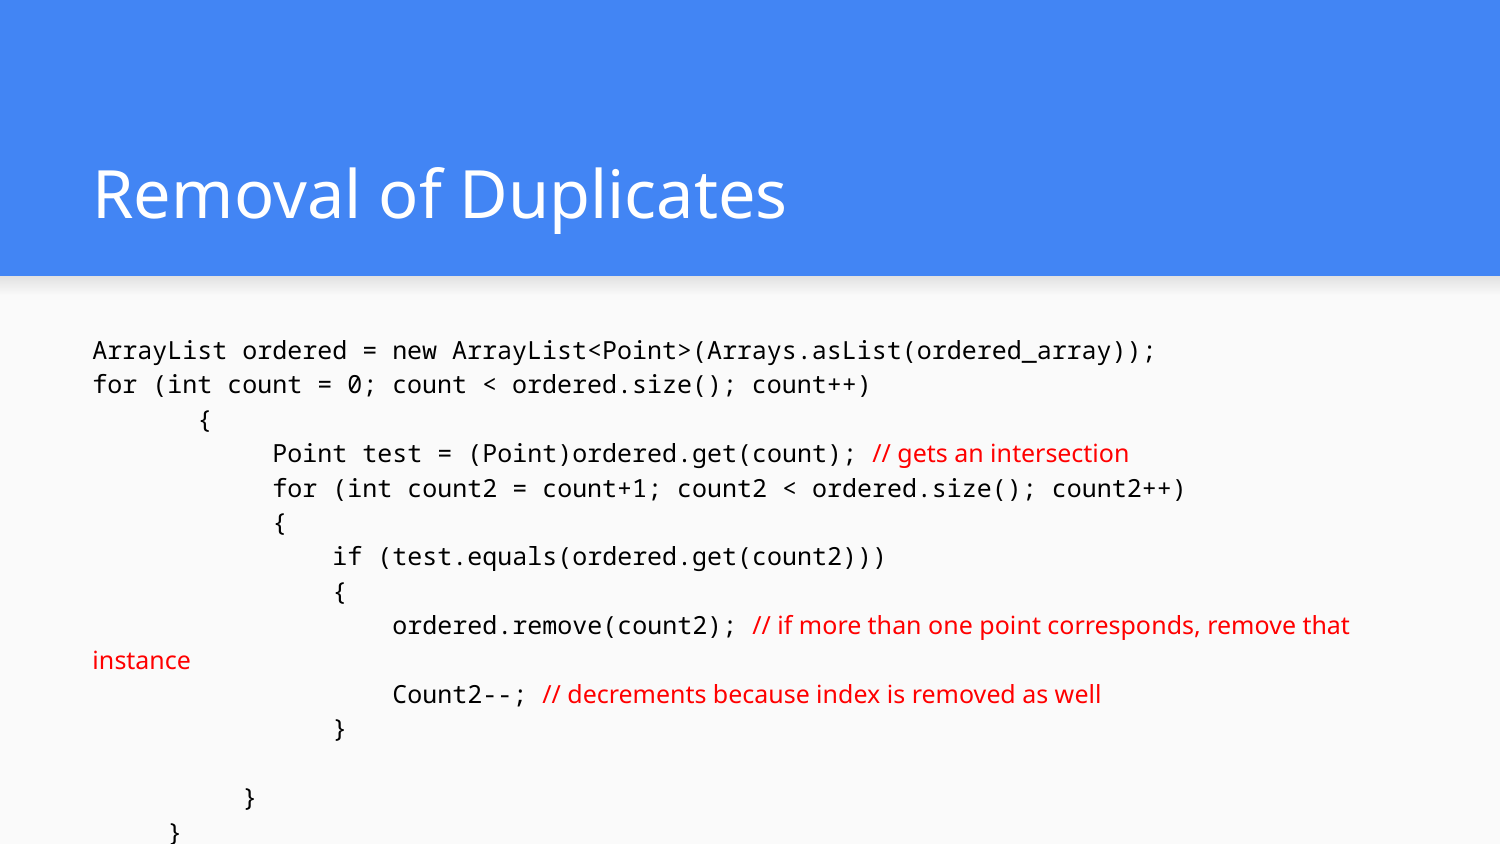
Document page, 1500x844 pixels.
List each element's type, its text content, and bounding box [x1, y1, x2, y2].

list ArrayList ordered = new ArrayList<Point>(Arrays.asList(ordered_array)); for (int count = 0; count < ordered.size(); count++) { Point test = (Point)ordered.get(count); // gets an intersection for (int count2 = count+1; count2 < ordered.size(); count2++) { if (test.equals(ordered.get(count2))) { ordered.remove(count2); // if more than one point corresponds, remove that instance Count2--; // decrements because index is removed as well } } } [77, 314, 1427, 844]
title Removal of Duplicates [77, 121, 1427, 248]
